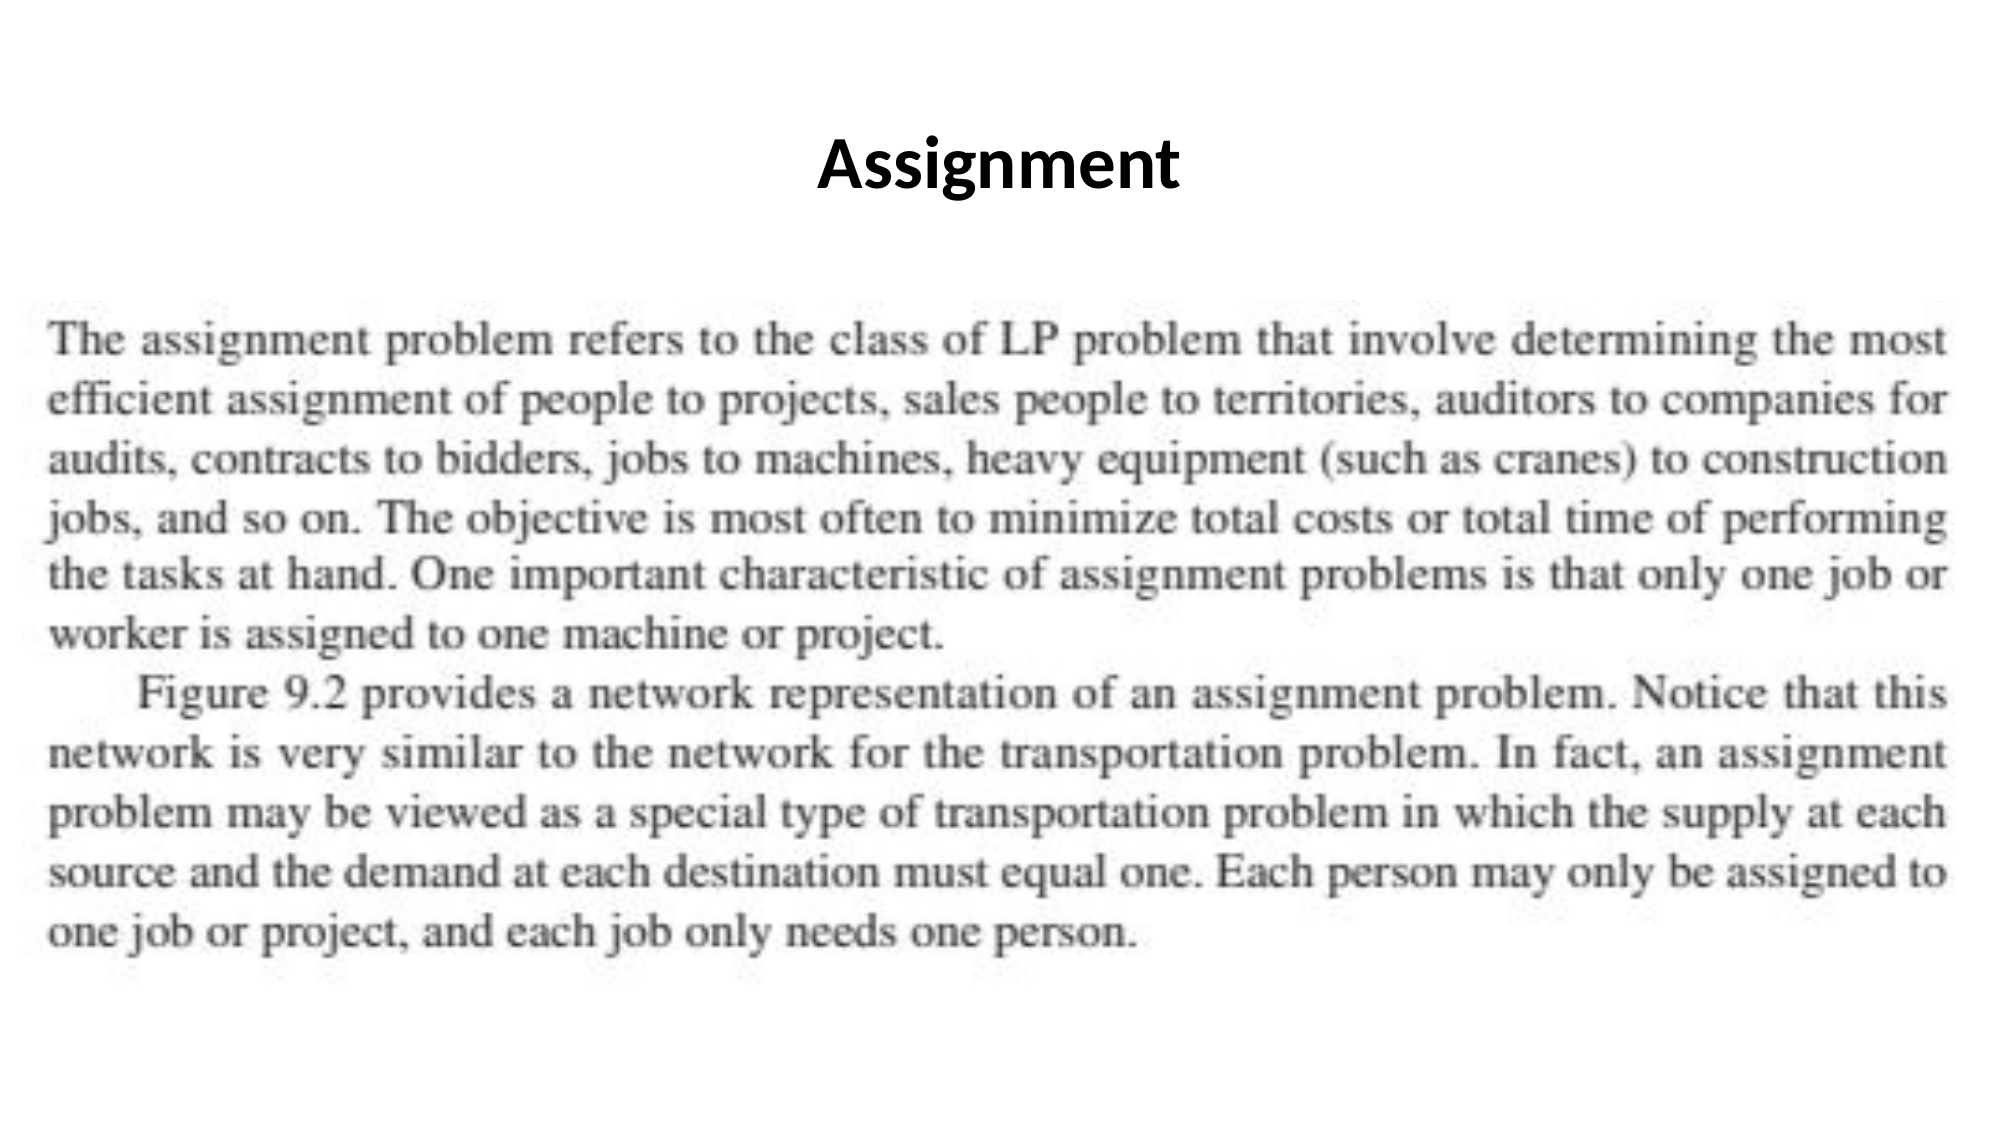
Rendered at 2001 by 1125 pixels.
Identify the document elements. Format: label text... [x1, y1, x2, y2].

text_box Assignment [321, 106, 1679, 212]
picture [22, 300, 1978, 1001]
